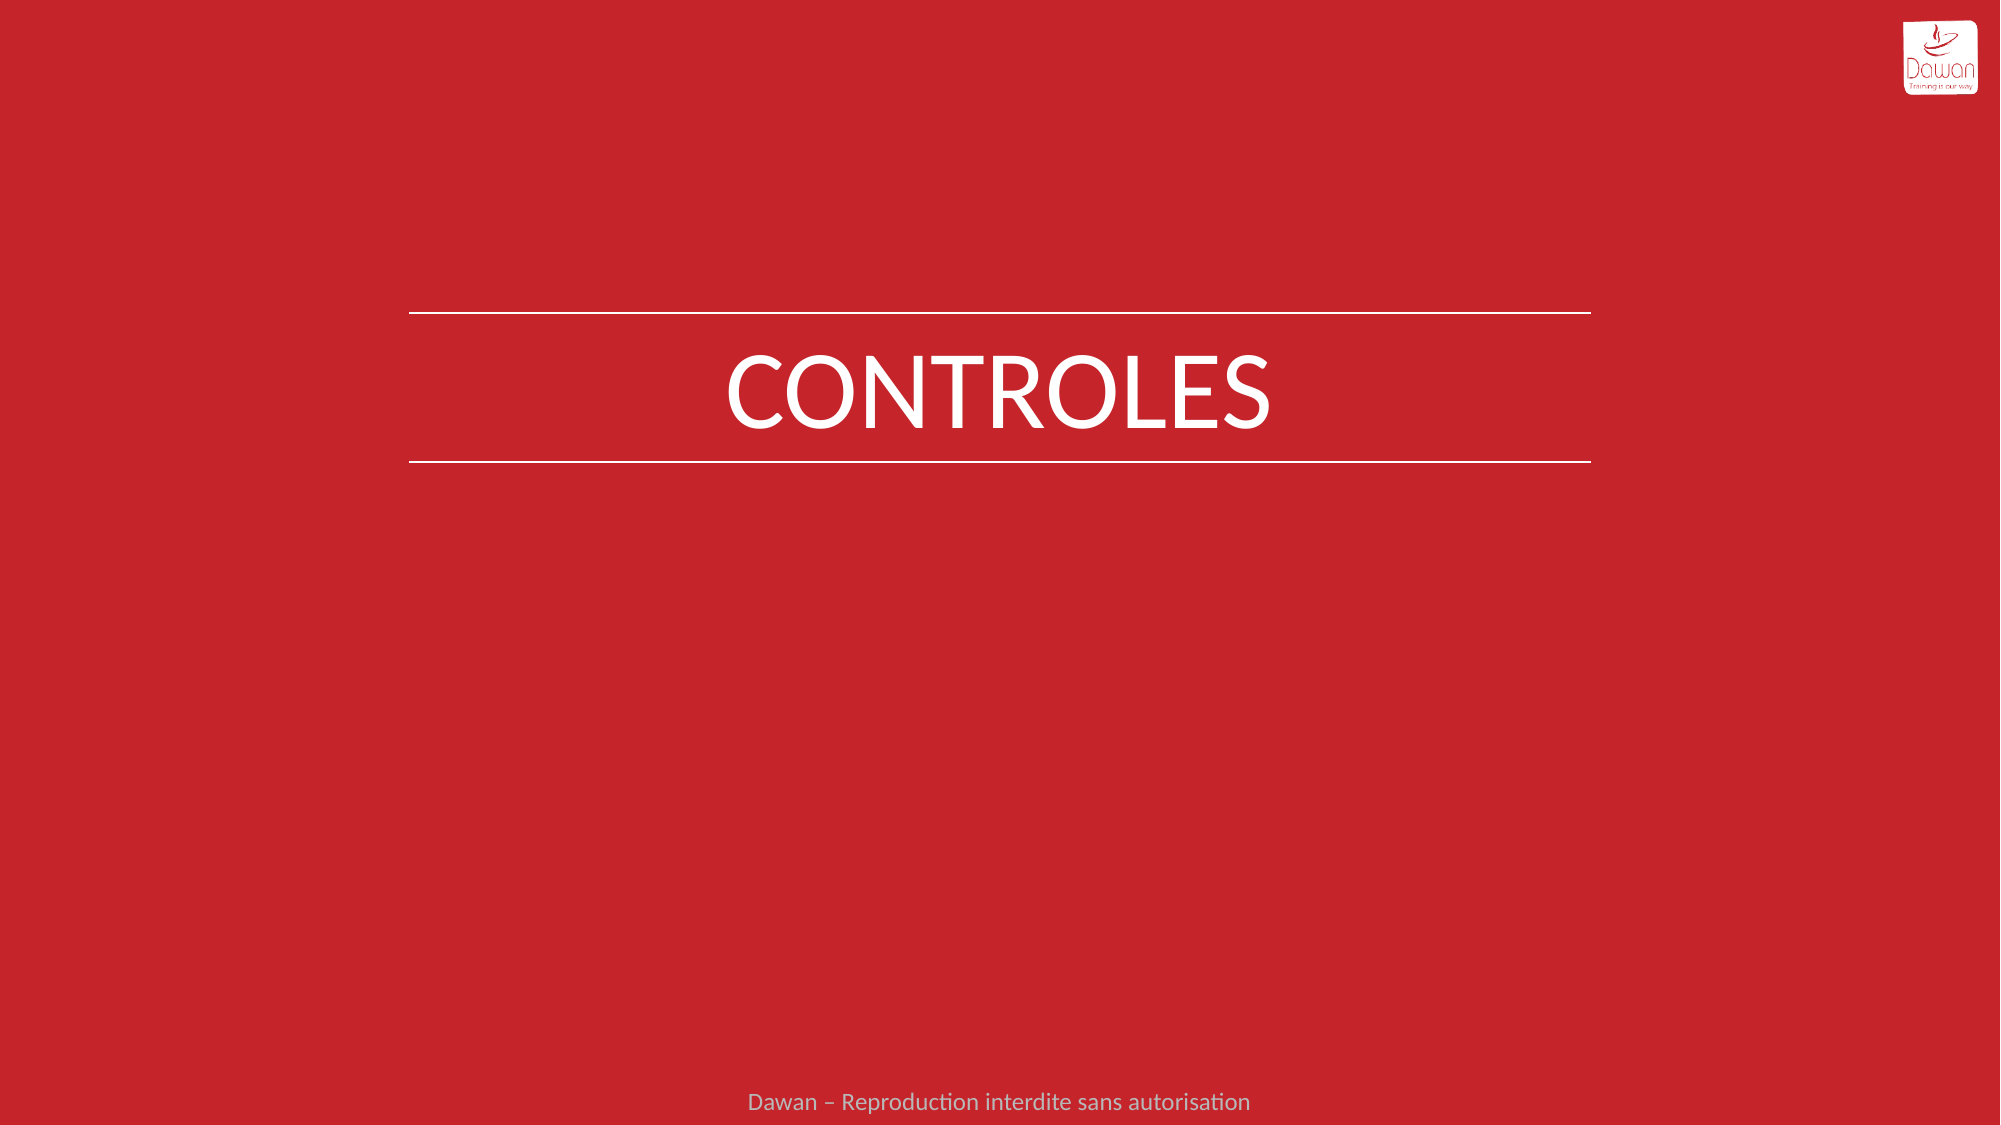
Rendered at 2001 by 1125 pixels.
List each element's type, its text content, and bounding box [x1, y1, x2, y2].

title Controles [0, 312, 1999, 461]
footer Dawan – Reproduction interdite sans autorisation [662, 1080, 1338, 1121]
picture [1903, 20, 1978, 95]
